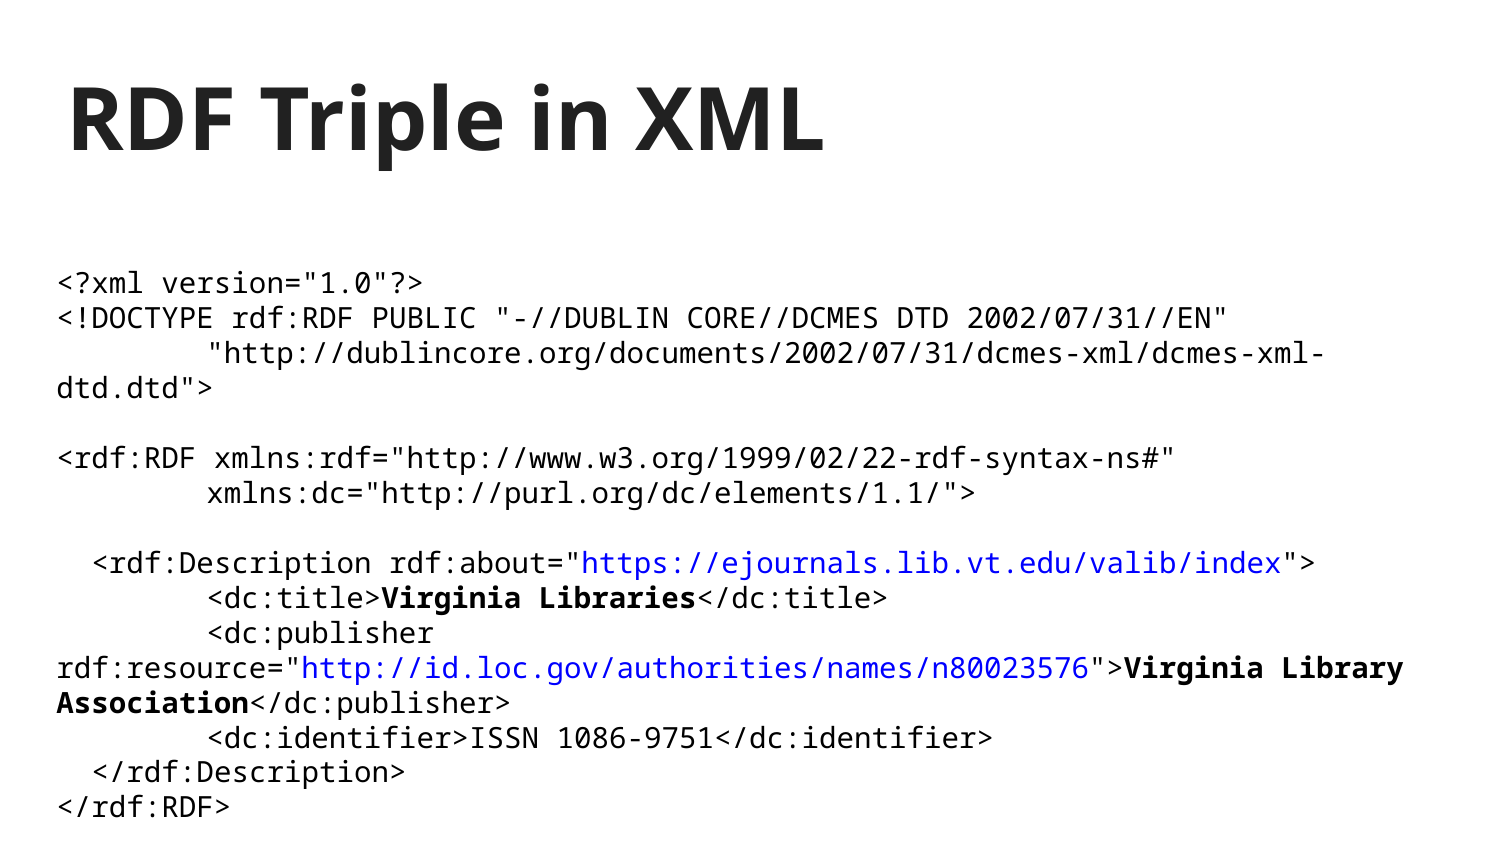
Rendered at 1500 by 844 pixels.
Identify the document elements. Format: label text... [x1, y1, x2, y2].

title RDF Triple in XML [51, 48, 1449, 180]
text_box <?xml version="1.0"?> <!DOCTYPE rdf:RDF PUBLIC "-//DUBLIN CORE//DCMES DTD 2002/07/31//EN" "http://dublincore.org/documents/2002/07/31/dcmes-xml/dcmes-xml-dtd.dtd"> <rdf:RDF xmlns:rdf="http://www.w3.org/1999/02/22-rdf-syntax-ns#" xmlns:dc="http://purl.org/dc/elements/1.1/"> <rdf:Description rdf:about="https://ejournals.lib.vt.edu/valib/index"> <dc:title>Virginia Libraries</dc:title> <dc:publisher rdf:resource="http://id.loc.gov/authorities/names/n80023576">Virginia Library Association</dc:publisher> <dc:identifier>ISSN 1086-9751</dc:identifier> </rdf:Description> </rdf:RDF> [41, 249, 1481, 768]
